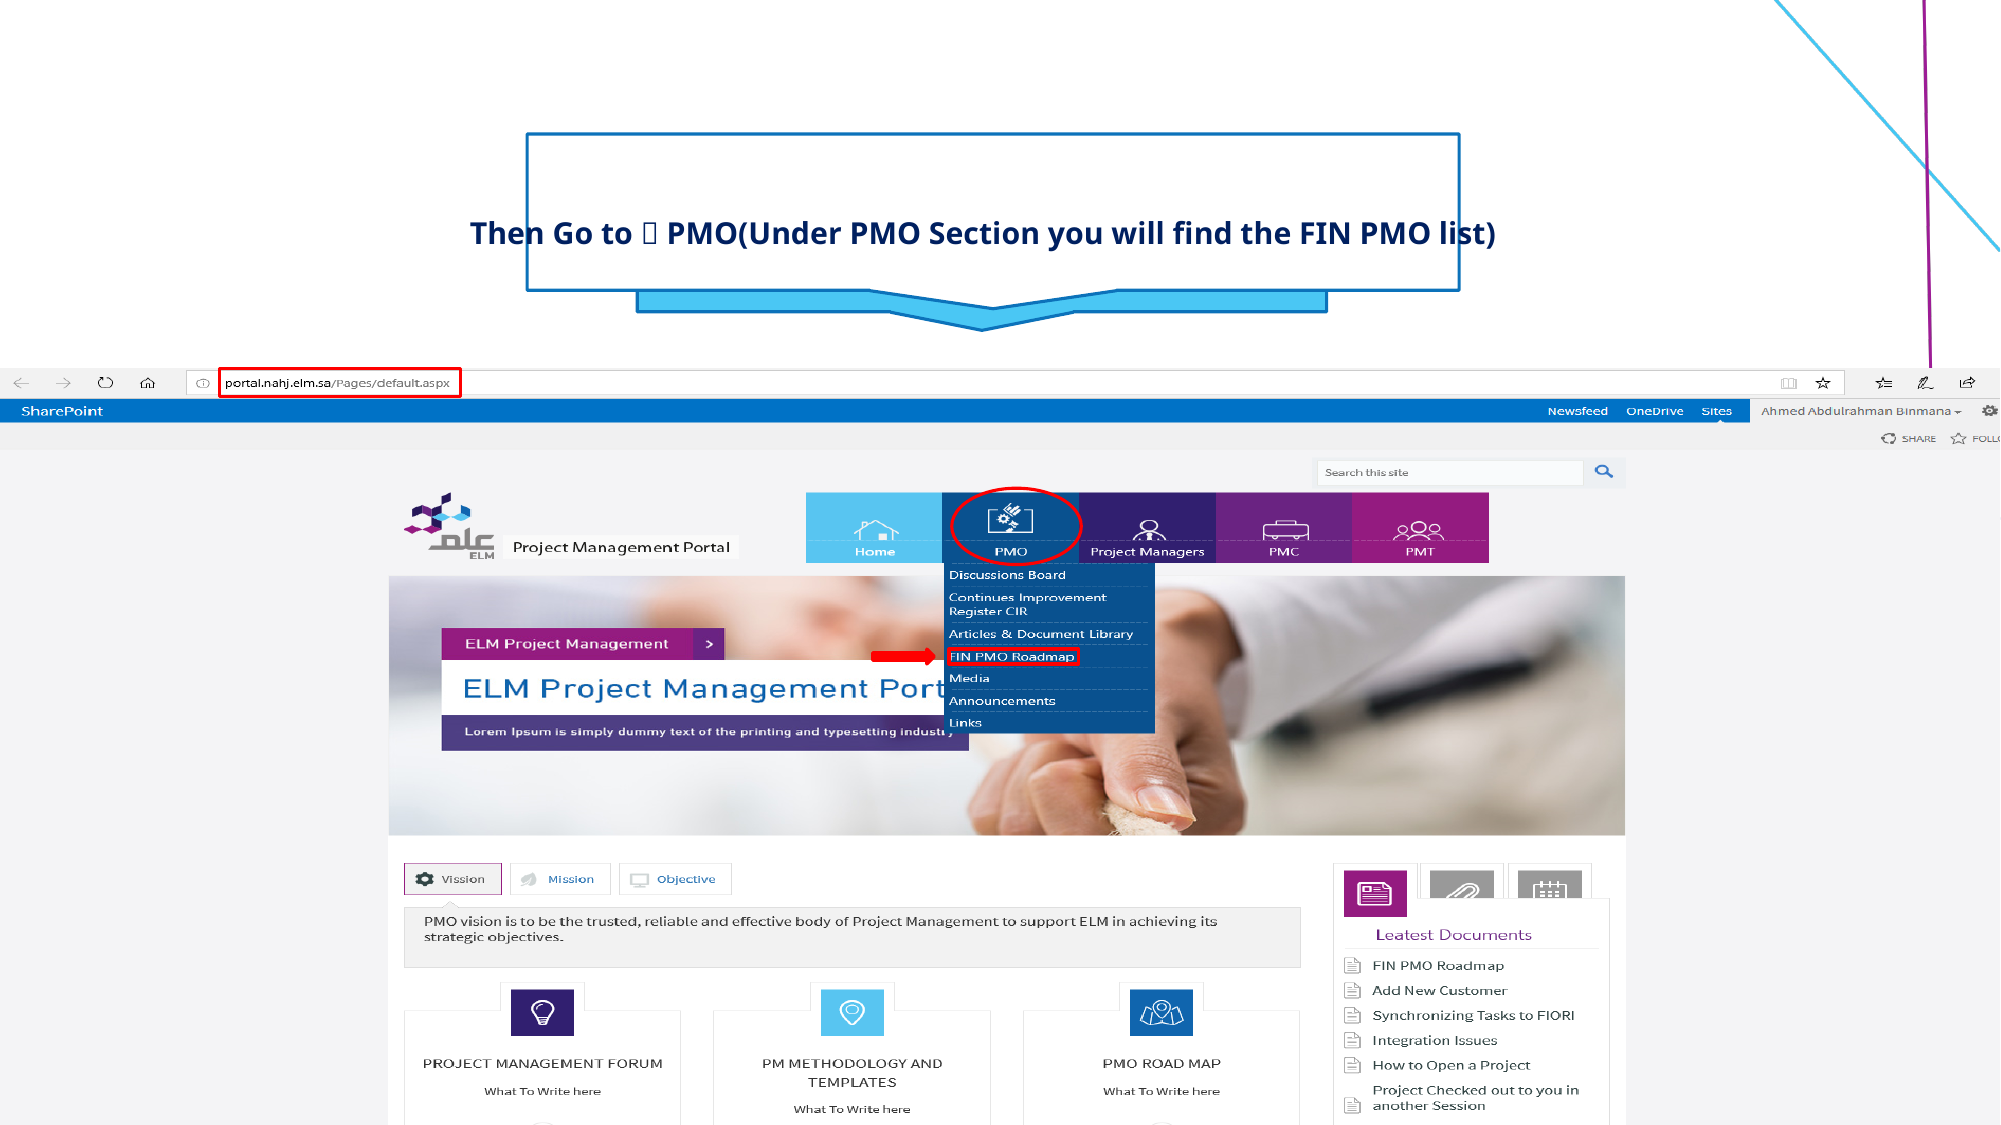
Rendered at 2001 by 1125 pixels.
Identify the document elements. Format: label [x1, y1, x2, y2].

picture [0, 0, 2001, 1125]
text_box [496, 133, 1468, 331]
